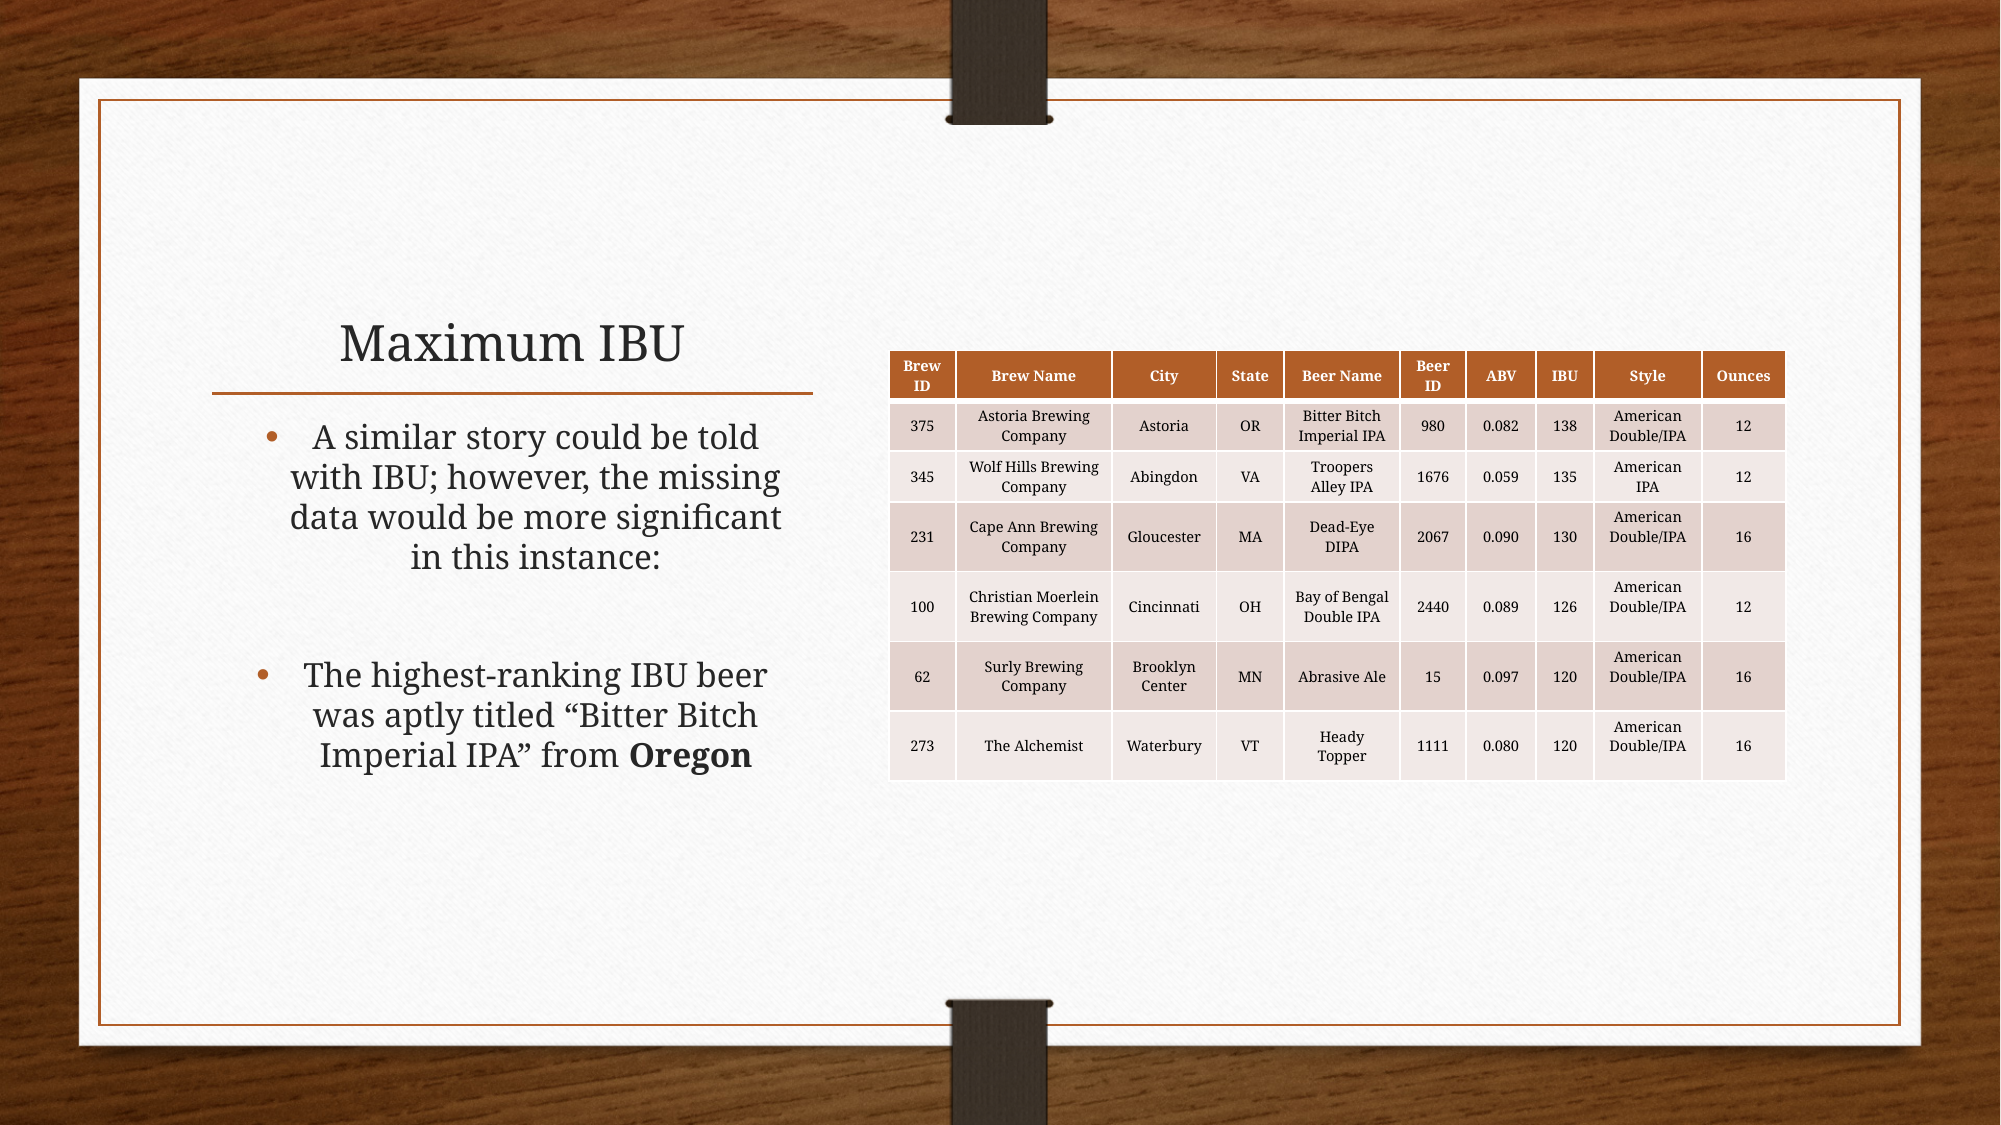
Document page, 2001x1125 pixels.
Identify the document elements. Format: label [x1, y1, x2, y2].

text_box [0, 0, 2000, 1125]
